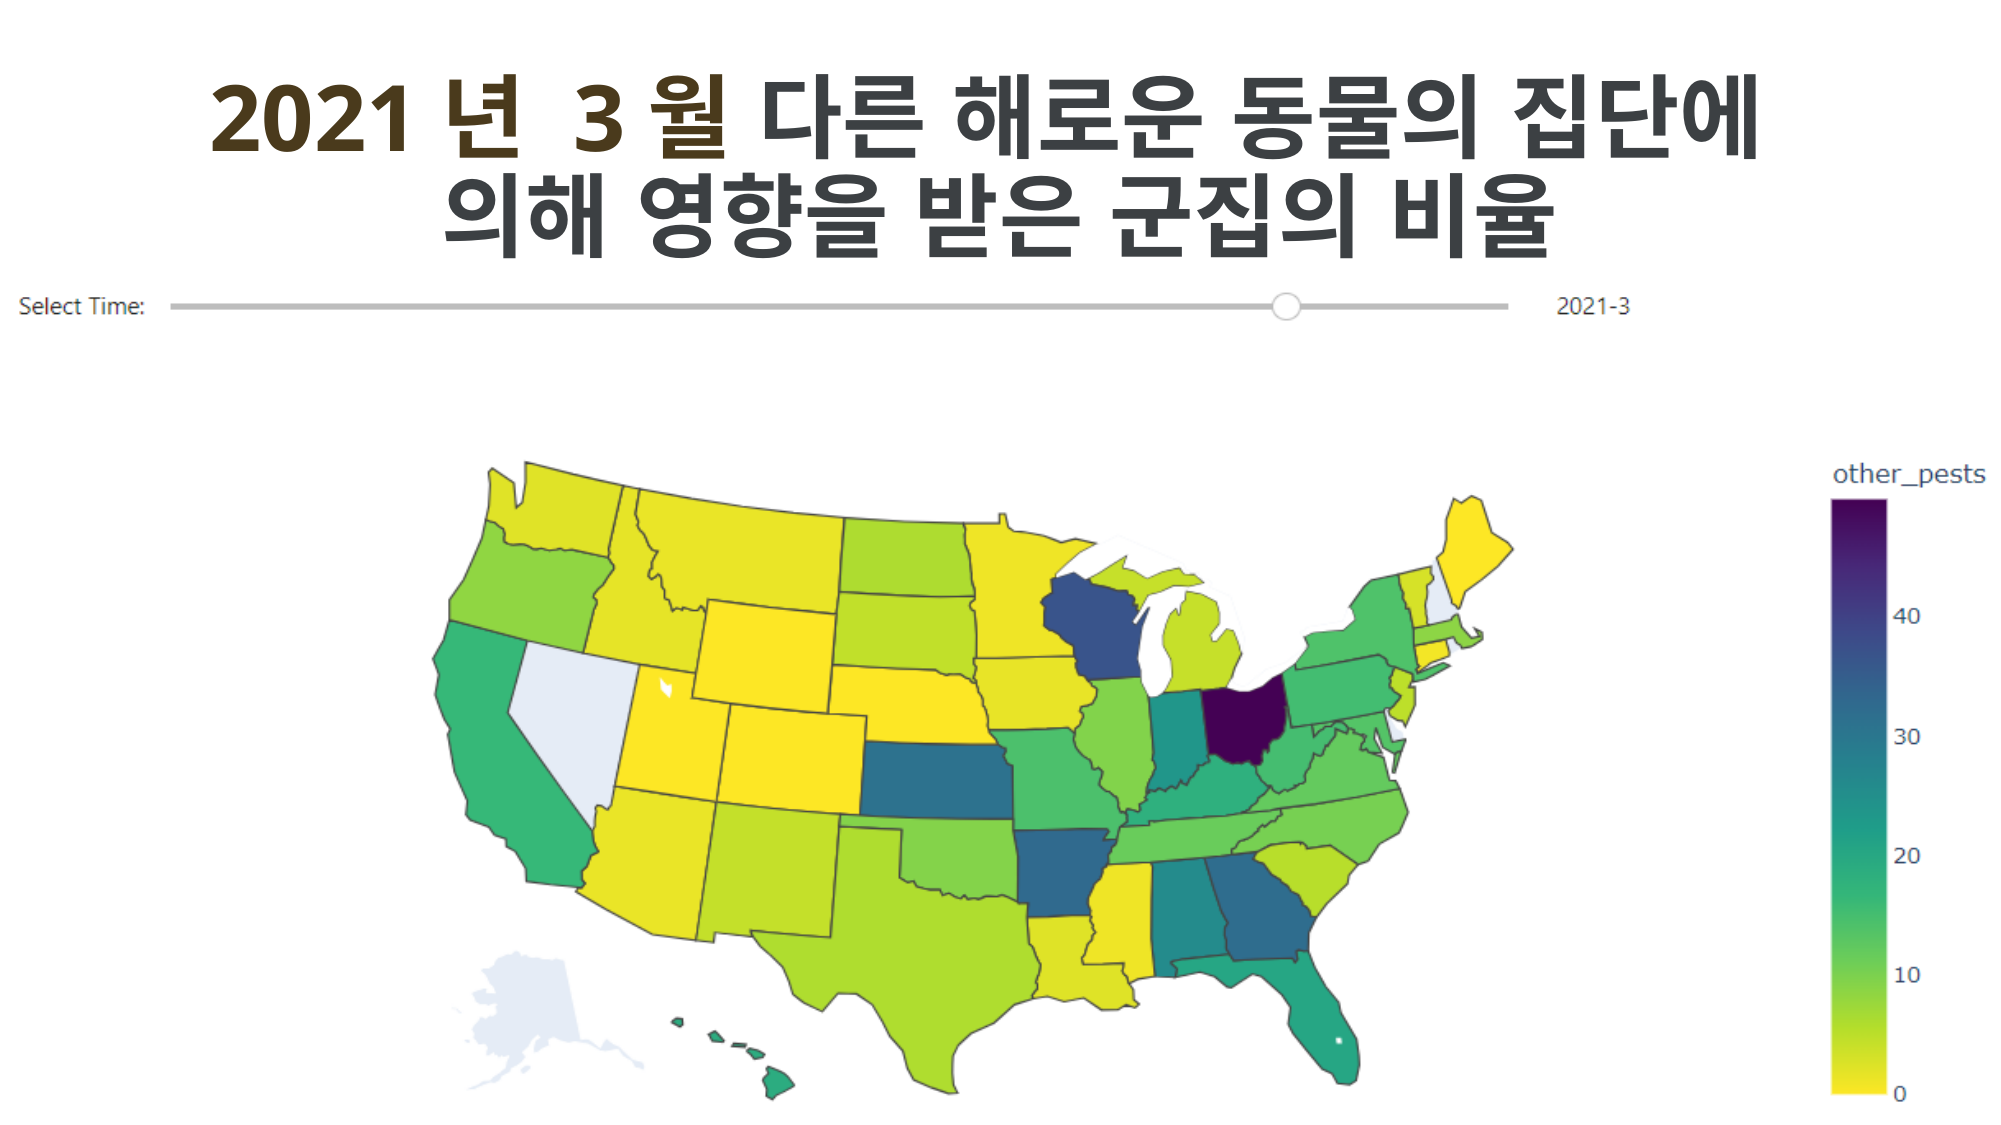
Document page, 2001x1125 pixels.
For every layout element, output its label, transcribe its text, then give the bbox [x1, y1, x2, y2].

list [0, 279, 2000, 1125]
title 2021년 3월 다른 해로운 동물의 집단에 의해 영향을 받은 군집의 비율 [137, 62, 1863, 279]
